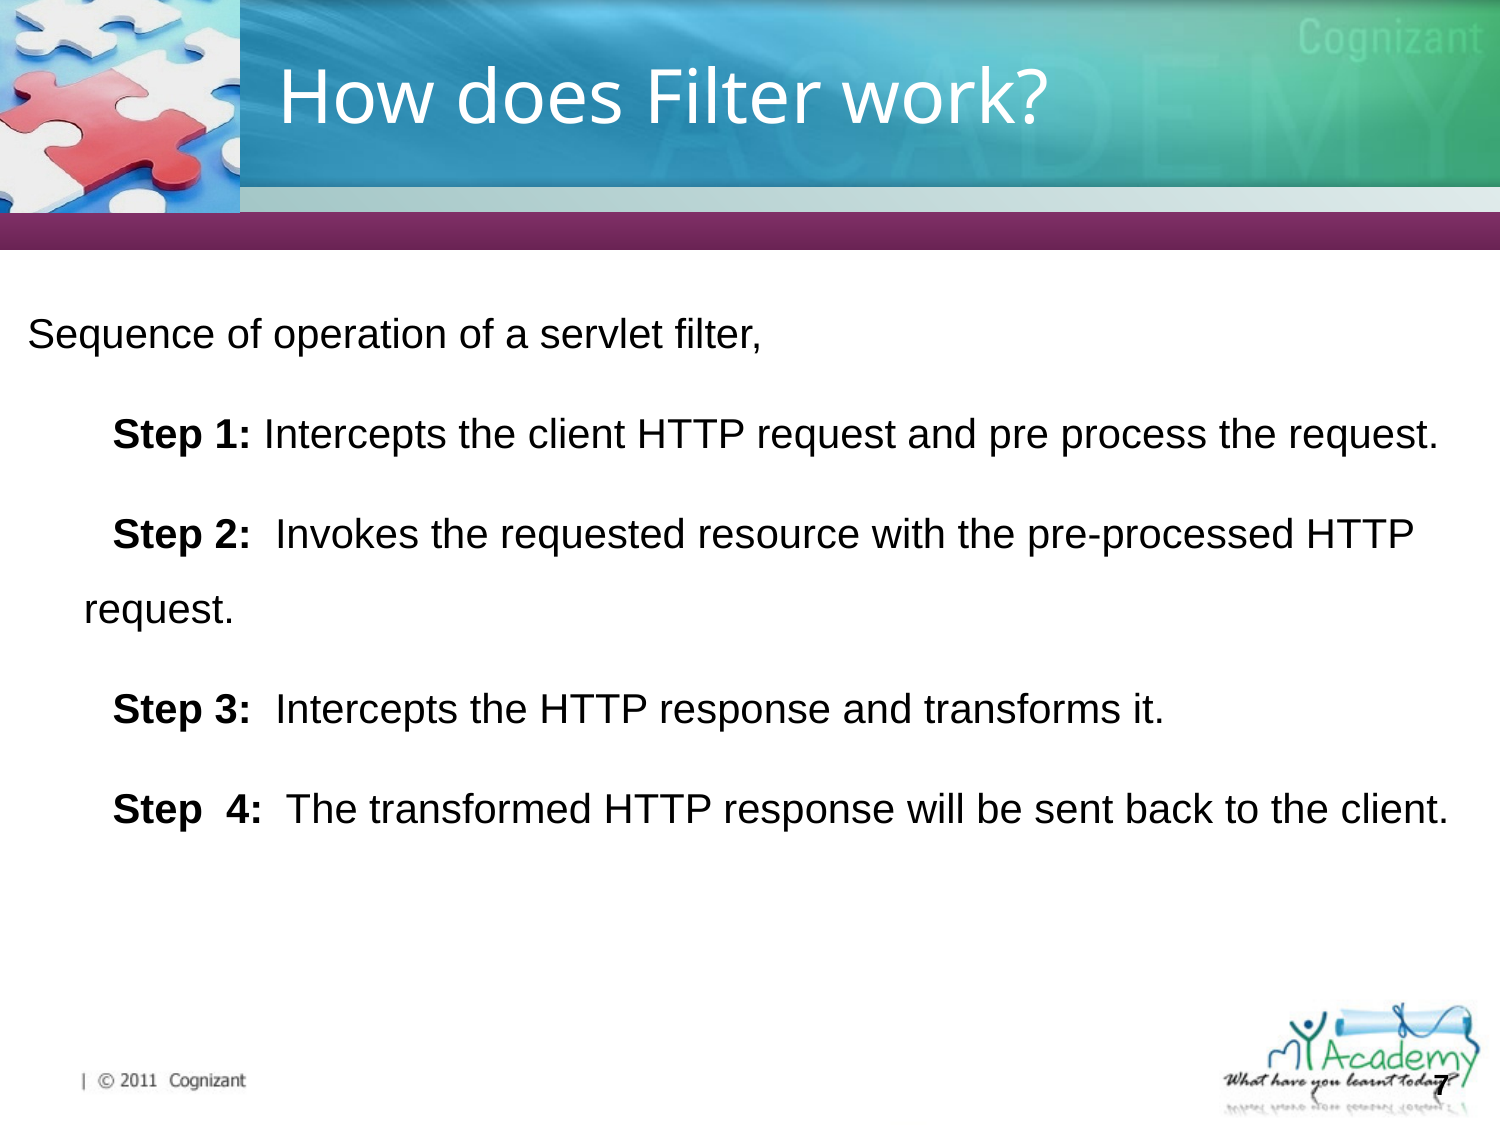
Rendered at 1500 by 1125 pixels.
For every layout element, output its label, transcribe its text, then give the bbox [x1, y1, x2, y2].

text_box Sequence of operation of a servlet filter, Step 1: Intercepts the client HTTP request and pre process the request. Step 2: Invokes the requested resource with the pre-processed HTTP request. Step 3: Intercepts the HTTP response and transforms it. Step 4: The transformed HTTP response will be sent back to the client. [12, 274, 1475, 840]
picture [0, 0, 262, 213]
picture [0, 250, 1500, 1125]
slide_number 7 [1418, 1059, 1492, 1112]
title How does Filter work? [262, 0, 1500, 188]
